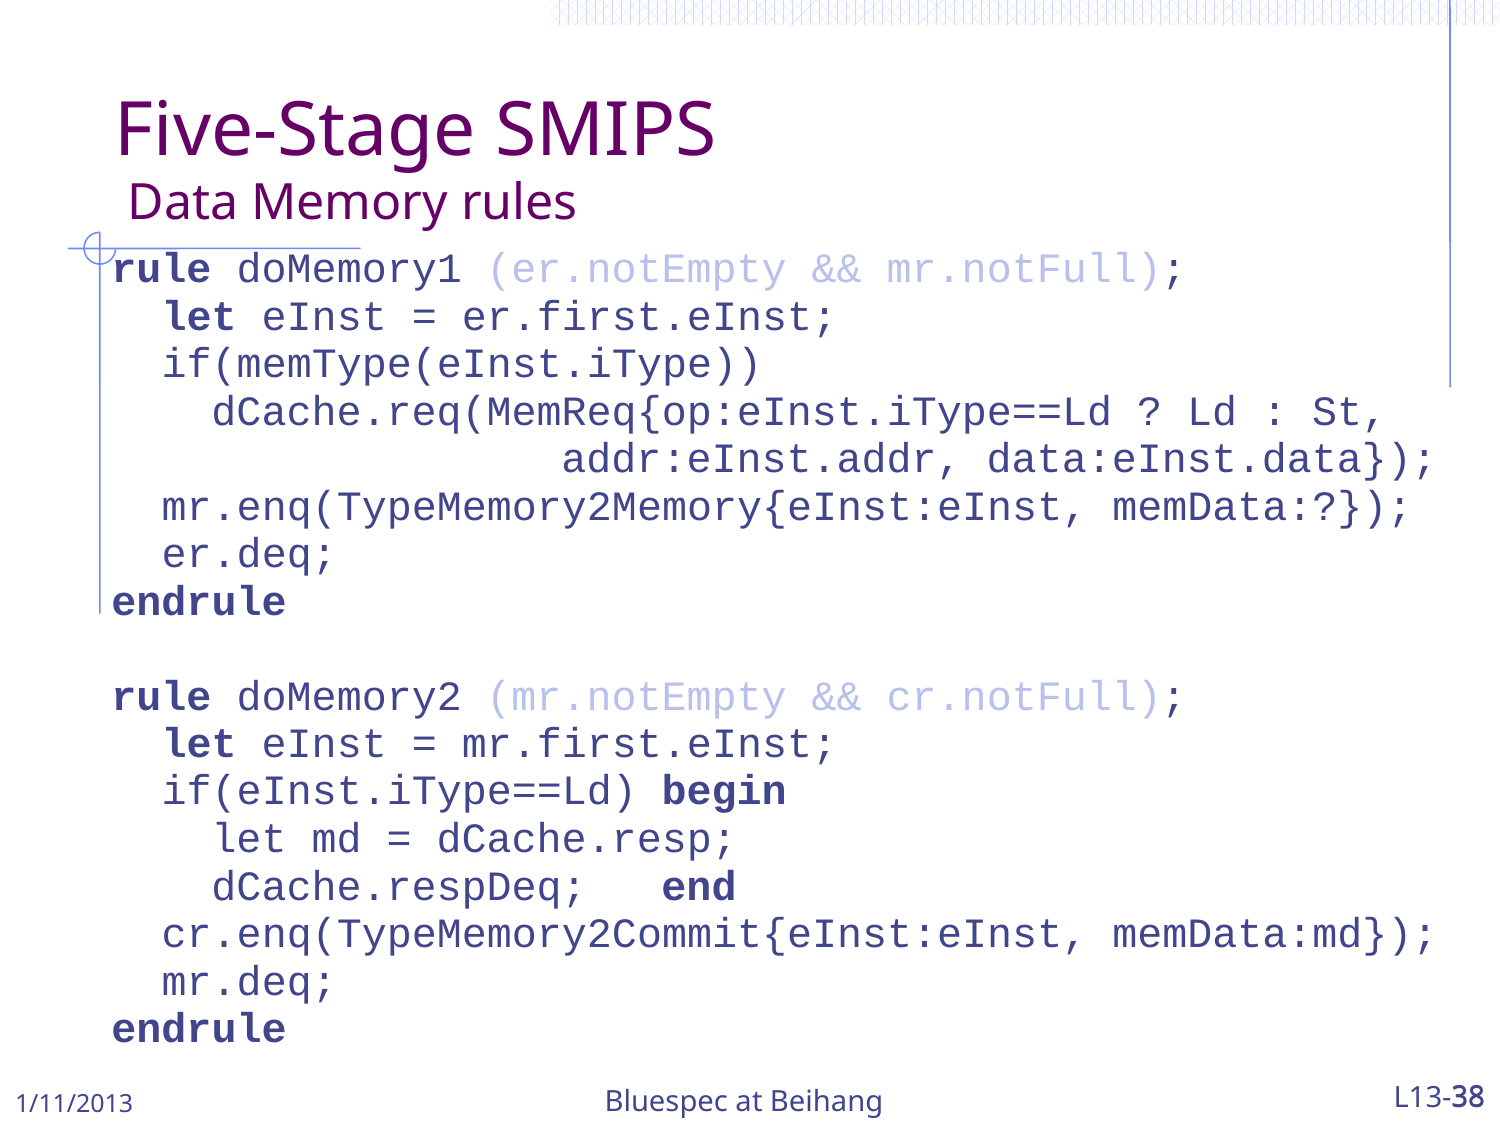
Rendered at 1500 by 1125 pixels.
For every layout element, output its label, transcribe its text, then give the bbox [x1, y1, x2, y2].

footer Bluespec at Beihang [494, 1049, 994, 1125]
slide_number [0, 1049, 313, 1125]
text_box rule doMemory1 (er.notEmpty && mr.notFull); let eInst = er.first.eInst; if(memType(eInst.iType)) dCache.req(MemReq{op:eInst.iType==Ld ? Ld : St, addr:eInst.addr, data:eInst.data}); mr.enq(TypeMemory2Memory{eInst:eInst, memData:?}); er.deq; endrule rule doMemory2 (mr.notEmpty && cr.notFull); let eInst = mr.first.eInst; if(eInst.iType==Ld) begin let md = dCache.resp; dCache.respDeq; end cr.enq(TypeMemory2Commit{eInst:eInst, memData:md}); mr.deq; endrule [96, 237, 1500, 1096]
title Five-Stage SMIPS Data Memory rules [99, 49, 1376, 237]
slide_number 38 [1187, 1049, 1500, 1125]
